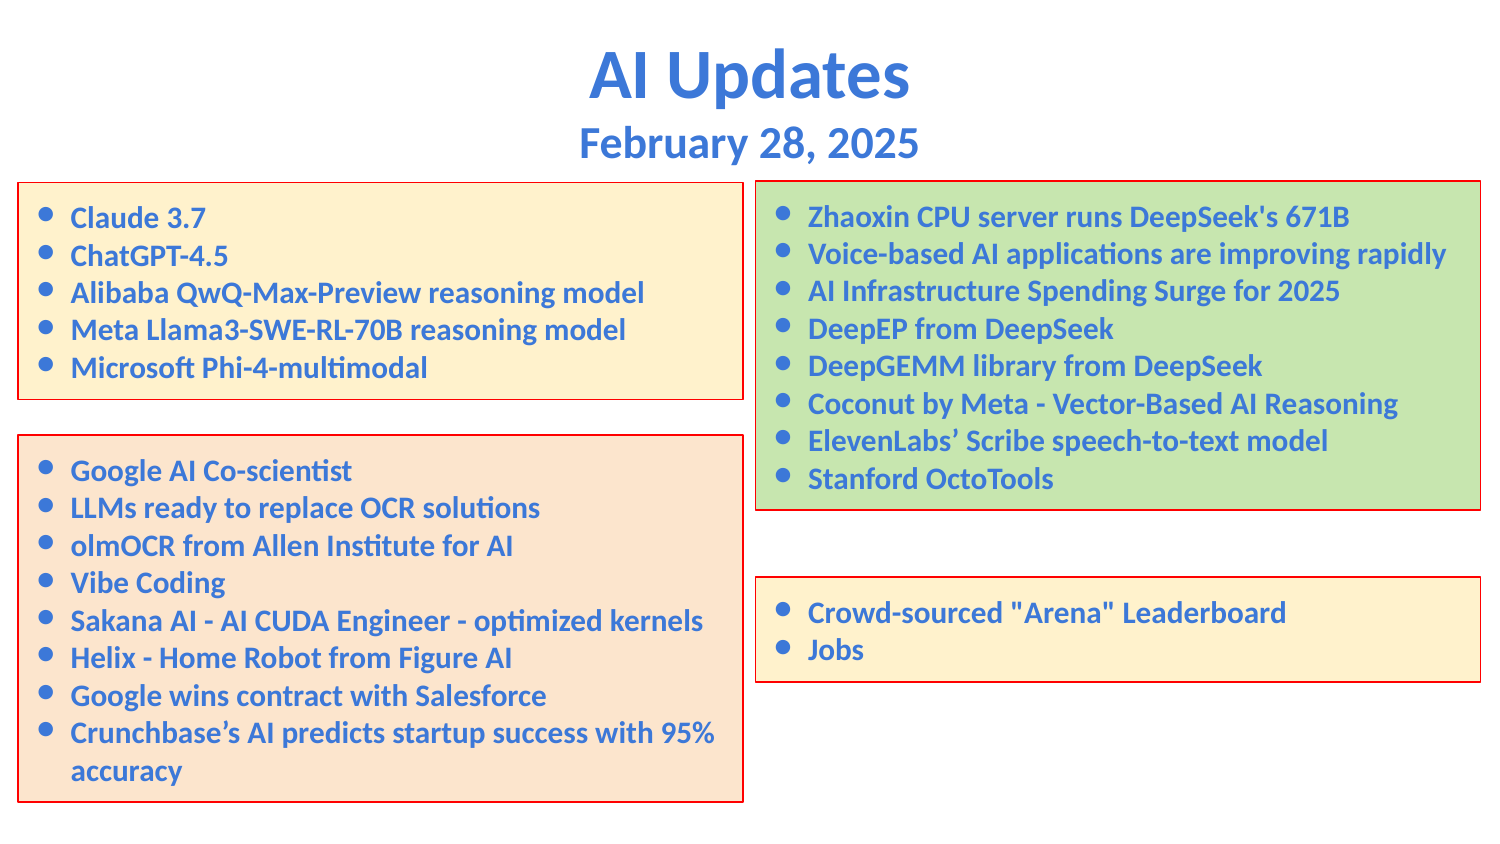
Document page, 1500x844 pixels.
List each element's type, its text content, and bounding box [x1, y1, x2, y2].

text_box Google AI Co-scientist LLMs ready to replace OCR solutions olmOCR from Allen Institute for AI Vibe Coding Sakana AI - AI CUDA Engineer - optimized kernels Helix - Home Robot from Figure AI Google wins contract with Salesforce Crunchbase’s AI predicts startup success with 95% accuracy [18, 435, 744, 803]
text_box AI Updates February 28, 2025 [522, 26, 978, 169]
text_box Claude 3.7 ChatGPT-4.5 Alibaba QwQ-Max-Preview reasoning model Meta Llama3-SWE-RL-70B reasoning model Microsoft Phi-4-multimodal [18, 182, 744, 400]
text_box Crowd-sourced "Arena" Leaderboard Jobs [755, 577, 1481, 683]
text_box Zhaoxin CPU server runs DeepSeek's 671B Voice-based AI applications are improving rapidly AI Infrastructure Spending Surge for 2025 DeepEP from DeepSeek DeepGEMM library from DeepSeek Coconut by Meta - Vector-Based AI Reasoning ElevenLabs’ Scribe speech-to-text model Stanford OctoTools [755, 180, 1481, 511]
